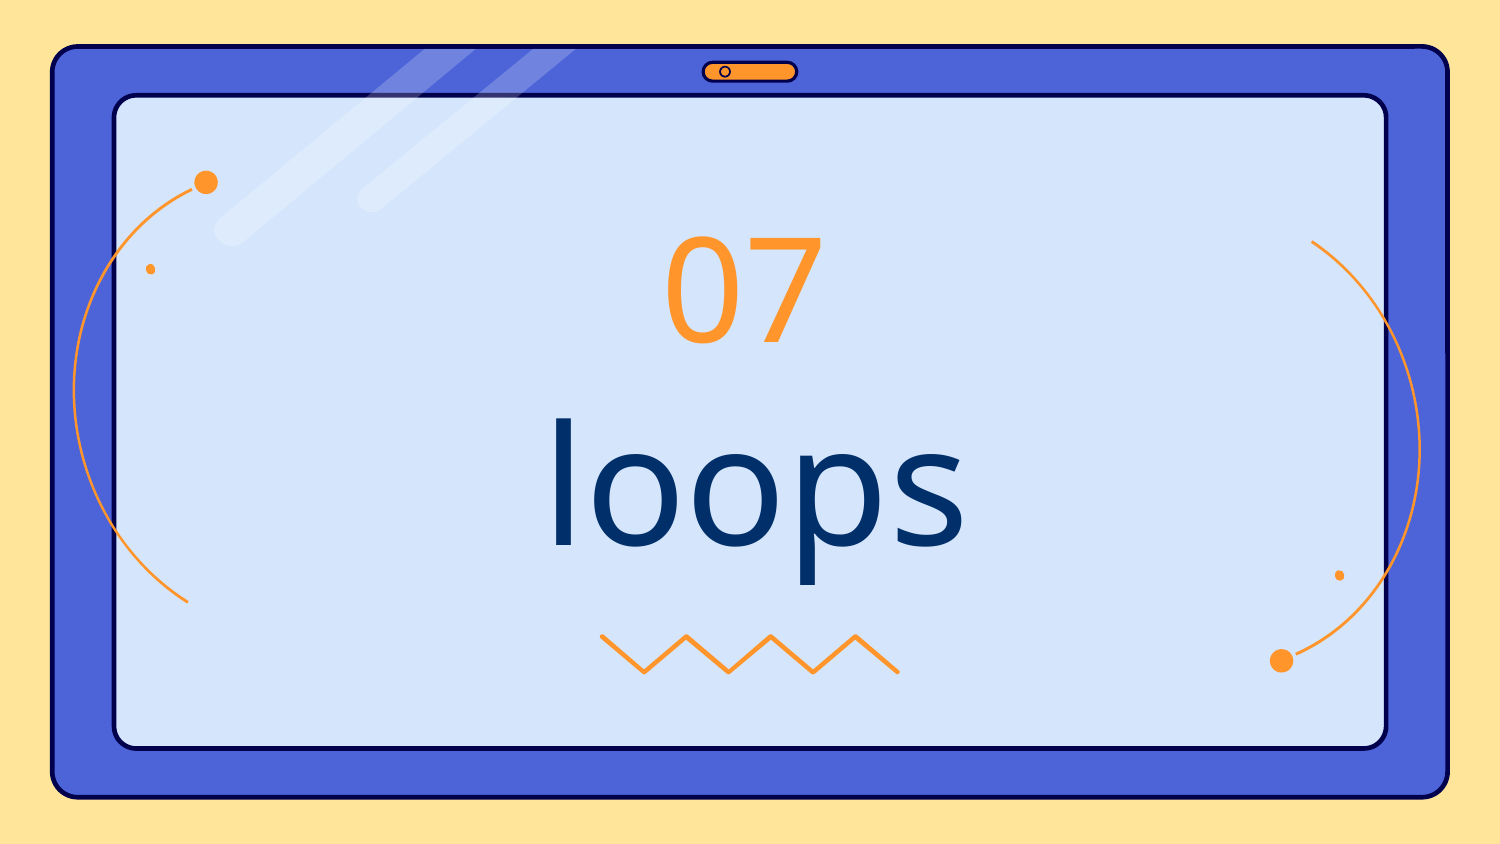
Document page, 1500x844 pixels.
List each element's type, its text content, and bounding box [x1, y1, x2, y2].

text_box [1223, 226, 1451, 671]
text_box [42, 174, 271, 619]
title 07 [403, 225, 1087, 342]
title loops [414, 307, 1098, 579]
text_box [599, 634, 900, 675]
